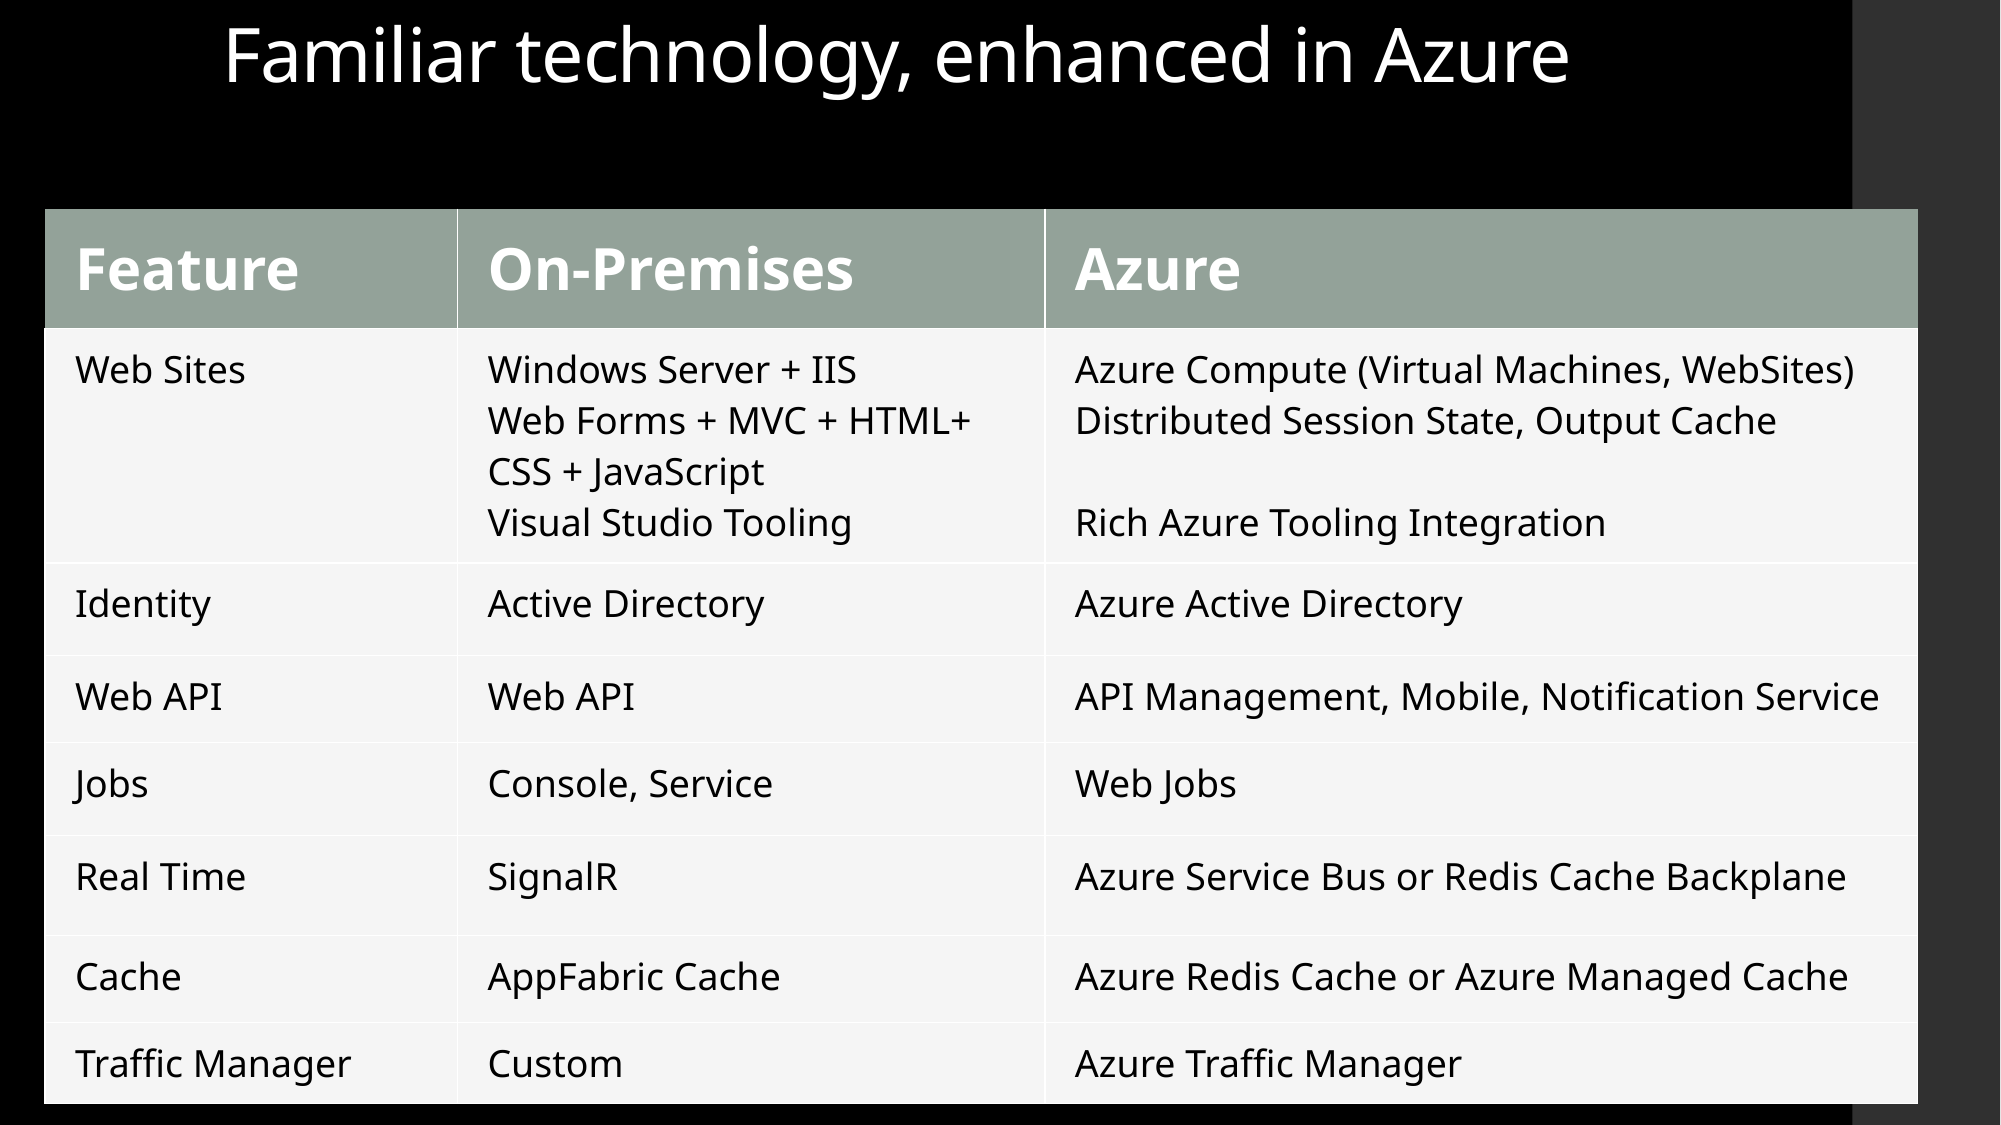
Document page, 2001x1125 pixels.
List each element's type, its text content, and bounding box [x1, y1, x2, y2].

table_cell Custom [458, 1023, 1044, 1103]
table_cell Active Directory [458, 564, 1044, 655]
table_cell Jobs [46, 743, 457, 835]
table_header Azure [1046, 209, 1918, 328]
table_cell Traffic Manager [46, 1023, 457, 1103]
table_cell Web API [46, 656, 457, 742]
table_cell Cache [46, 936, 457, 1022]
table_cell Web Sites [46, 329, 457, 562]
table_header Feature [45, 209, 457, 328]
table_cell Web Jobs [1046, 743, 1917, 835]
table_cell Console, Service [458, 743, 1044, 835]
table_cell Identity [46, 564, 457, 655]
table_cell AppFabric Cache [458, 936, 1044, 1022]
table_cell Azure Traffic Manager [1046, 1023, 1917, 1103]
table_cell Azure Compute (Virtual Machines, WebSites) Distributed Session State, Output Cache Rich Azure Tooling Integration [1046, 329, 1917, 562]
table_cell Windows Server + IIS Web Forms + MVC + HTML+ CSS + JavaScript Visual Studio Tooling [458, 329, 1044, 562]
table_cell Real Time [46, 836, 457, 935]
table_cell Azure Redis Cache or Azure Managed Cache [1046, 936, 1917, 1022]
table_cell SignalR [458, 836, 1044, 935]
table_cell Azure Active Directory [1046, 564, 1917, 655]
table_cell API Management, Mobile, Notification Service [1046, 656, 1917, 742]
title Familiar technology, enhanced in Azure [206, 0, 1797, 109]
table_header On-Premises [458, 209, 1044, 328]
table_cell Azure Service Bus or Redis Cache Backplane [1046, 836, 1917, 935]
table_cell Web API [458, 656, 1044, 742]
